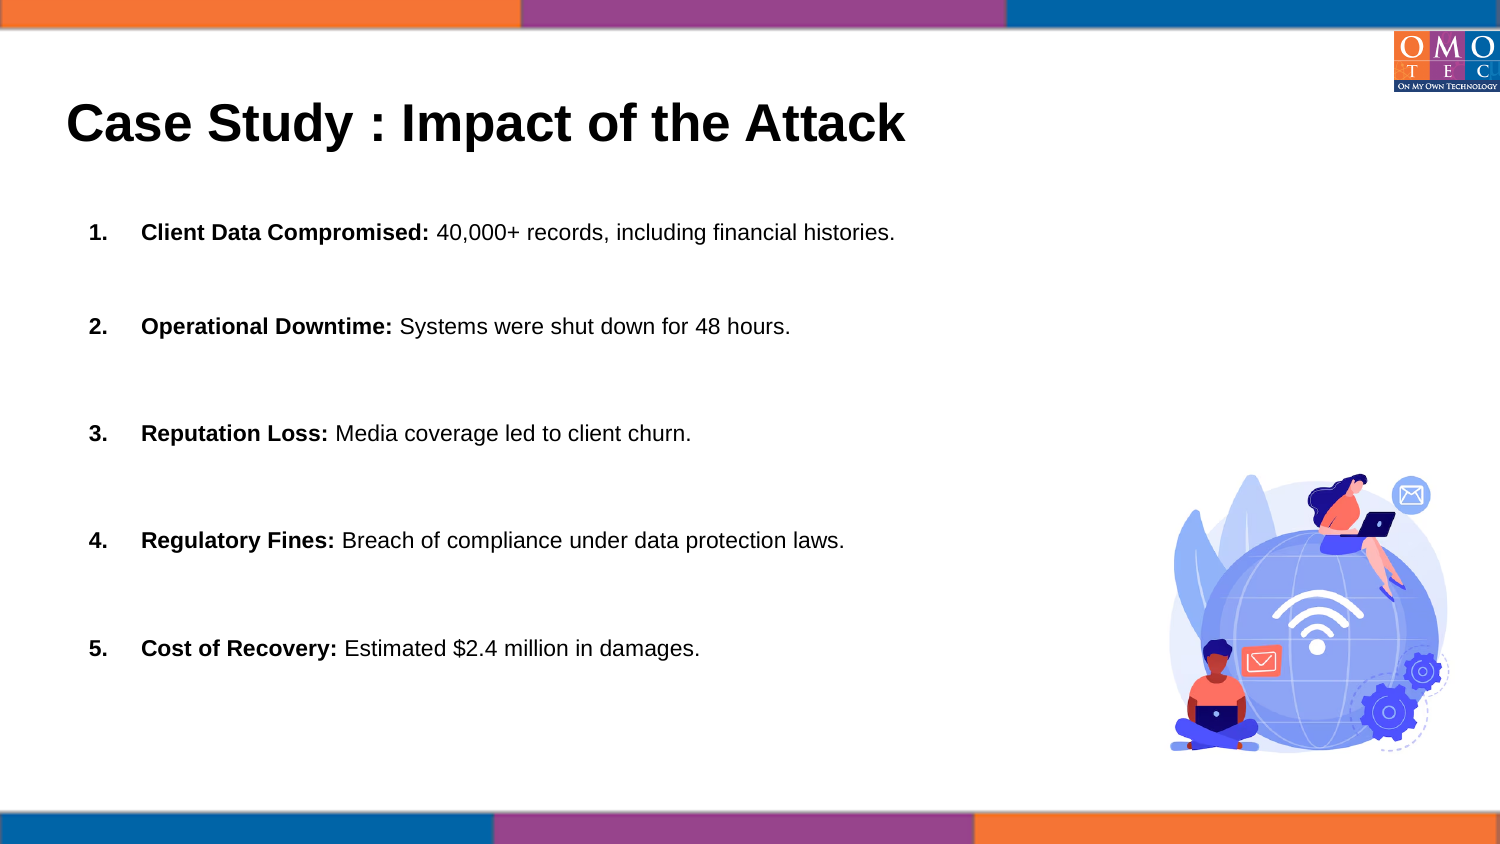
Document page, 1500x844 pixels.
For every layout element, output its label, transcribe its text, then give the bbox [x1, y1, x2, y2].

title Case Study : Impact of the Attack [51, 72, 1449, 167]
picture [0, 0, 1500, 844]
list Client Data Compromised: 40,000+ records, including financial histories. Operational Downtime: Systems were shut down for 48 hours. Reputation Loss: Media coverage led to client churn. Regulatory Fines: Breach of compliance under data protection laws. Cost of Recovery: Estimated $2.4 million in damages. [51, 189, 1252, 750]
